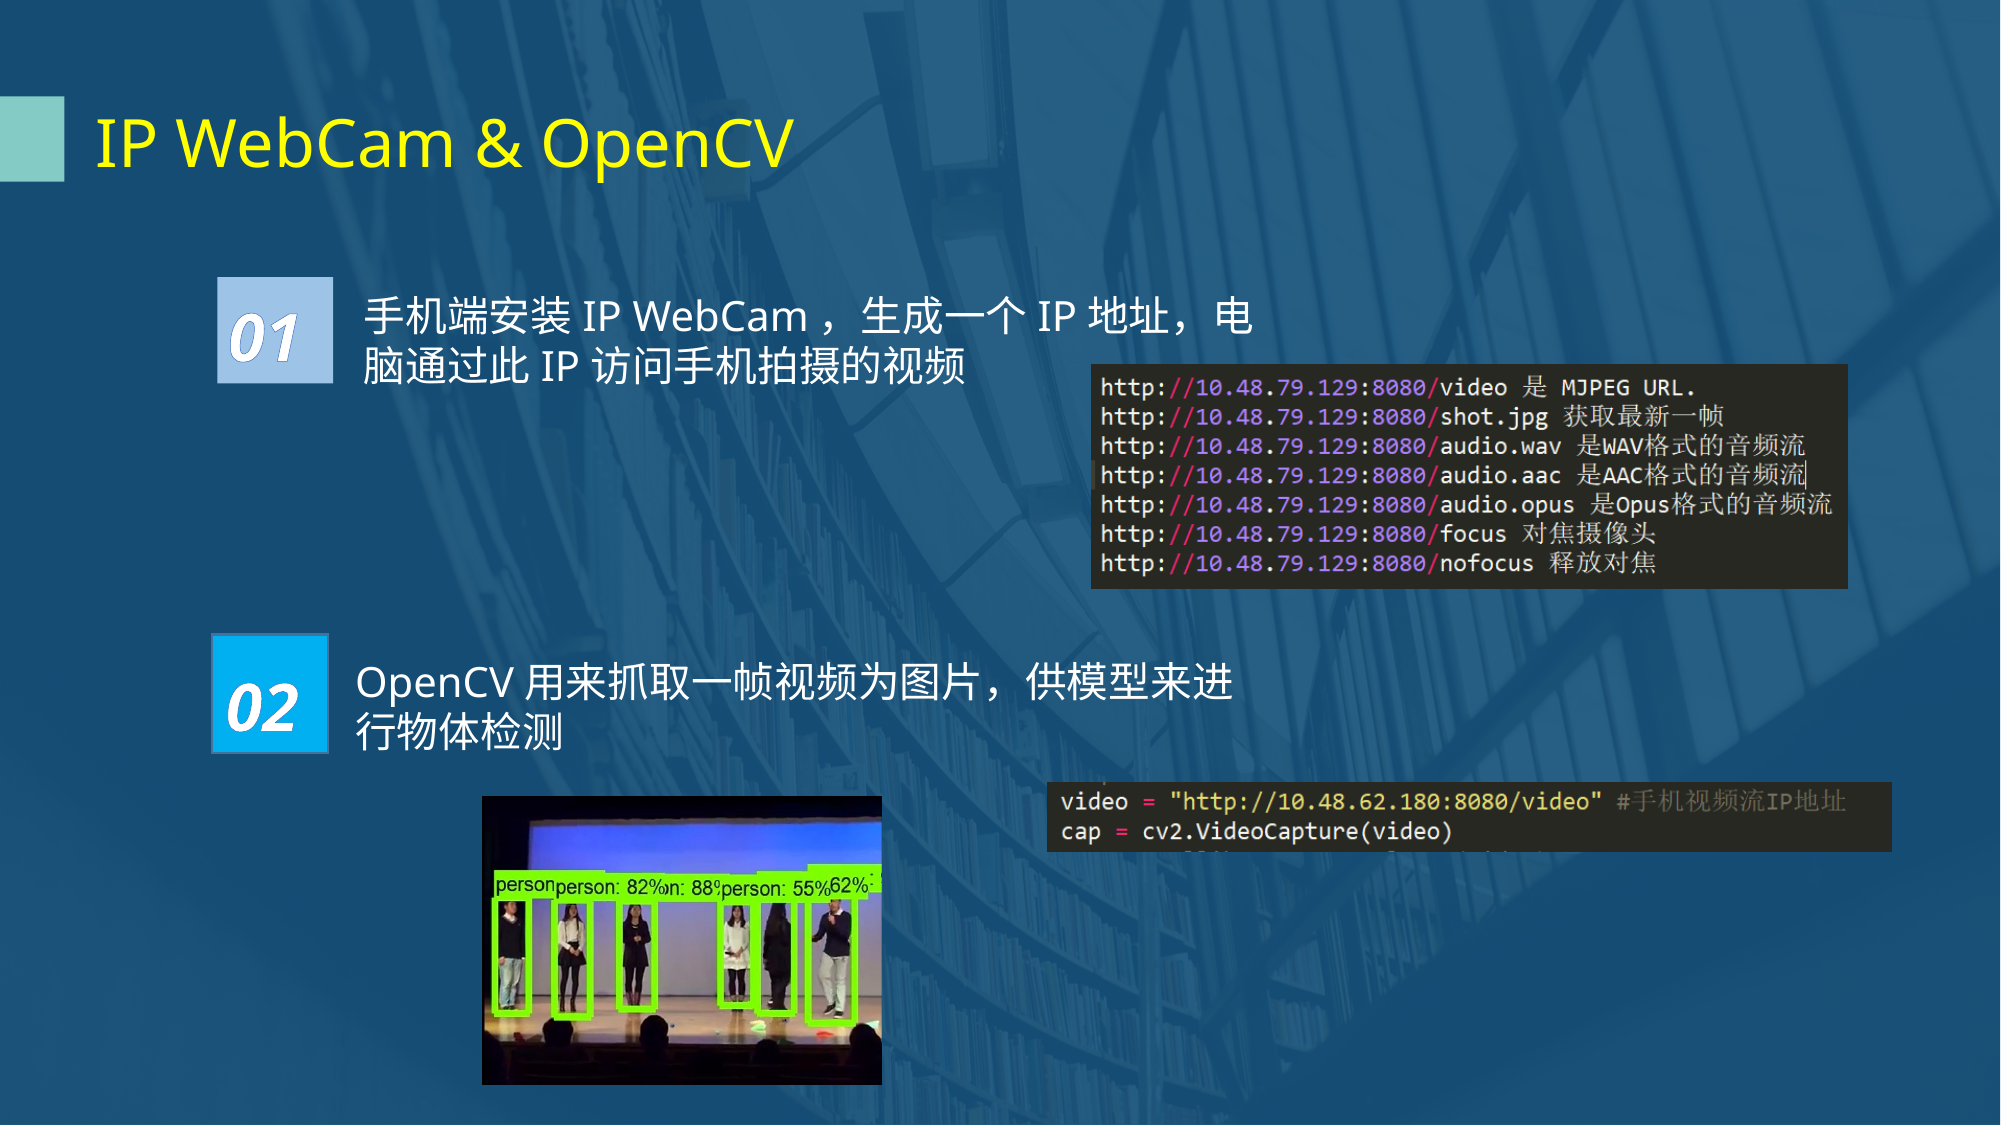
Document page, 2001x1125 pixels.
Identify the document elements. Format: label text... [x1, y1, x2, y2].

text_box OpenCV用来抓取一帧视频为图片，供模型来进行物体检测 [335, 645, 1278, 753]
text_box 手机端安装IP WebCam，生成一个IP地址，电脑通过此IP访问手机拍摄的视频 [343, 280, 1287, 388]
text_box [211, 633, 329, 754]
text_box 01 [206, 287, 323, 383]
picture [0, 0, 2001, 1125]
text_box 02 [204, 656, 321, 752]
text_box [0, 96, 817, 182]
text_box [216, 276, 334, 384]
